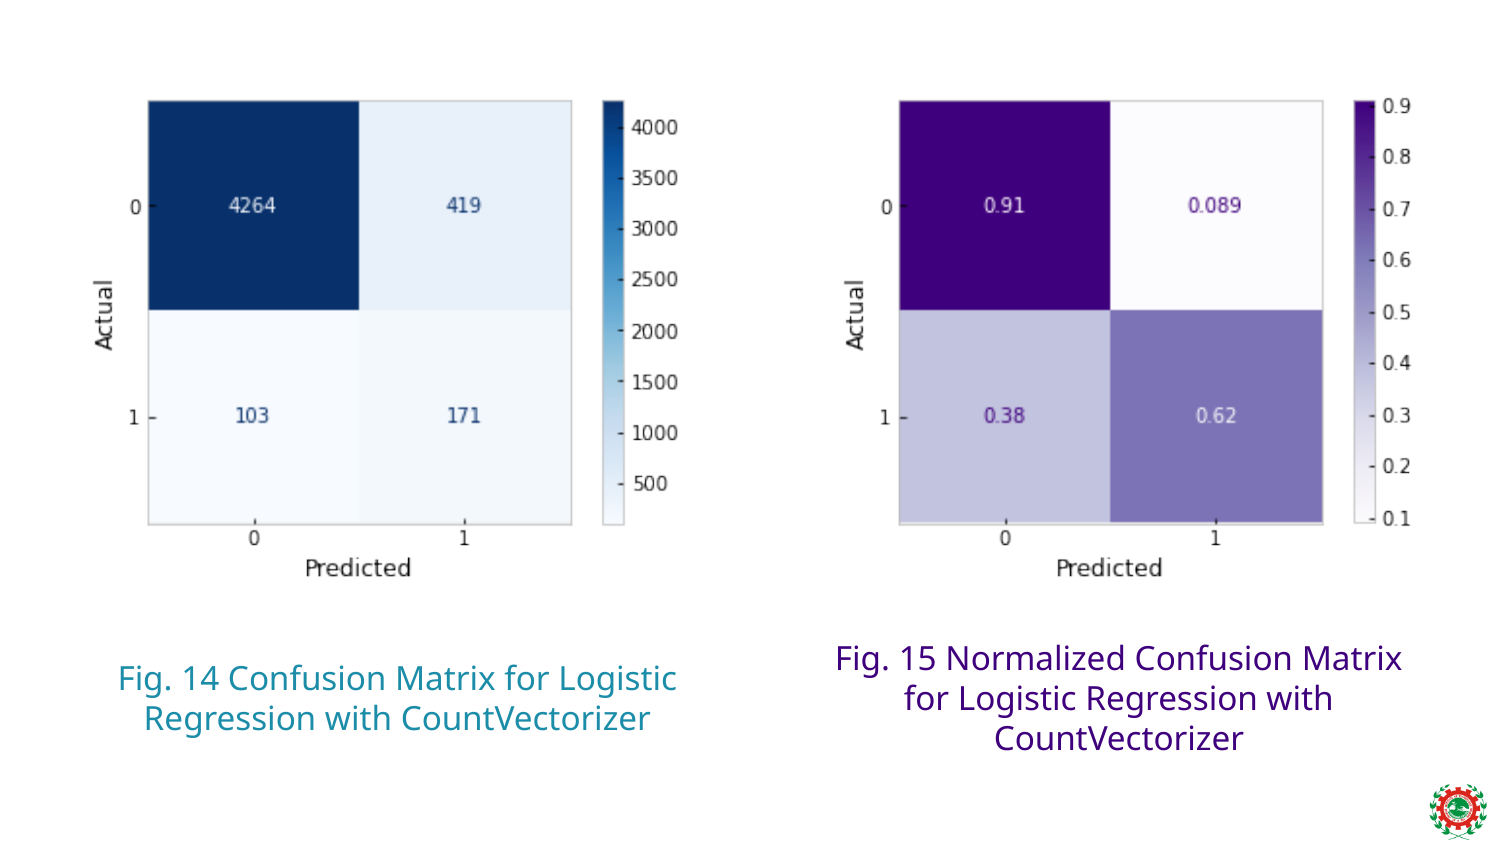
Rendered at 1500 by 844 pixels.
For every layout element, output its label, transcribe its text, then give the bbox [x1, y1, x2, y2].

text_box Fig. 14 Confusion Matrix for Logistic Regression with CountVectorizer [85, 661, 710, 761]
picture [0, 96, 1482, 653]
text_box Fig. 15 Normalized Confusion Matrix for Logistic Regression with CountVectorizer [807, 661, 1431, 761]
picture [1429, 784, 1487, 840]
